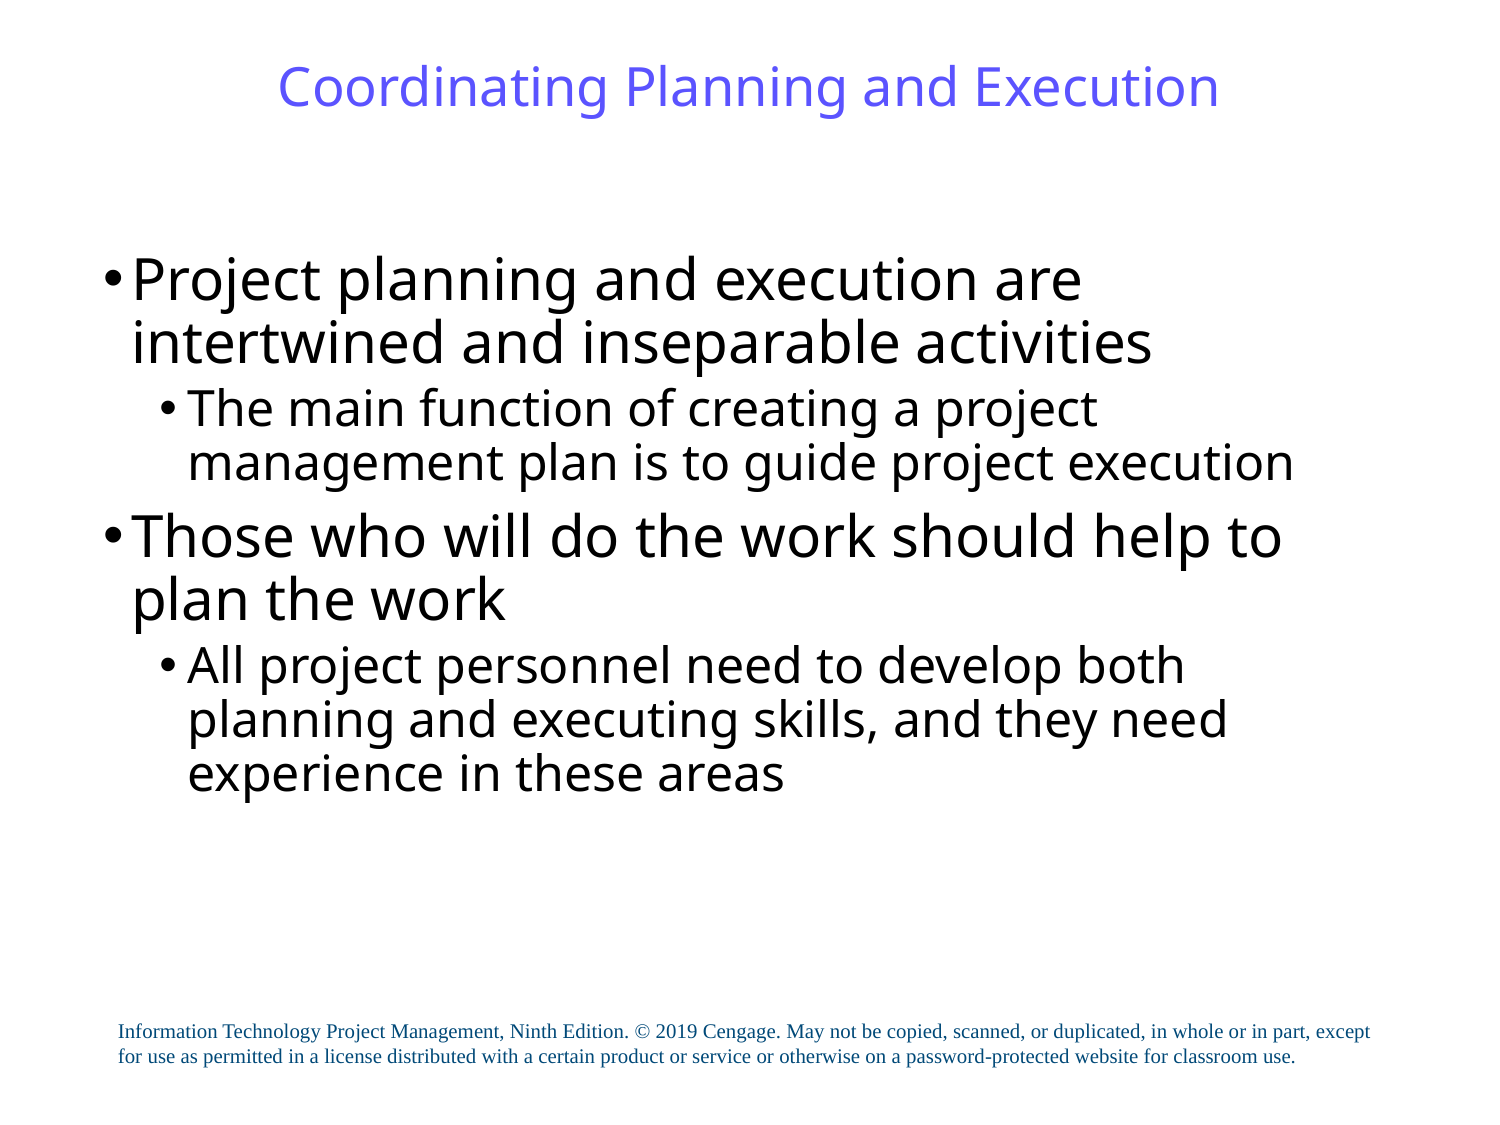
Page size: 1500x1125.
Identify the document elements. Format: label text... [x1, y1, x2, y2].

footer Information Technology Project Management, Ninth Edition. © 2019 Cengage. May not be copied, scanned, or duplicated, in whole or in part, except for use as permitted in a license distributed with a certain product or service or otherwise on a password-protected website for classroom use. [103, 1009, 1397, 1070]
list Project planning and execution are intertwined and inseparable activities The main function of creating a project management plan is to guide project execution Those who will do the work should help to plan the work All project personnel need to develop both planning and executing skills, and they need experience in these areas [103, 249, 1397, 964]
title Coordinating Planning and Execution [103, 59, 1397, 249]
